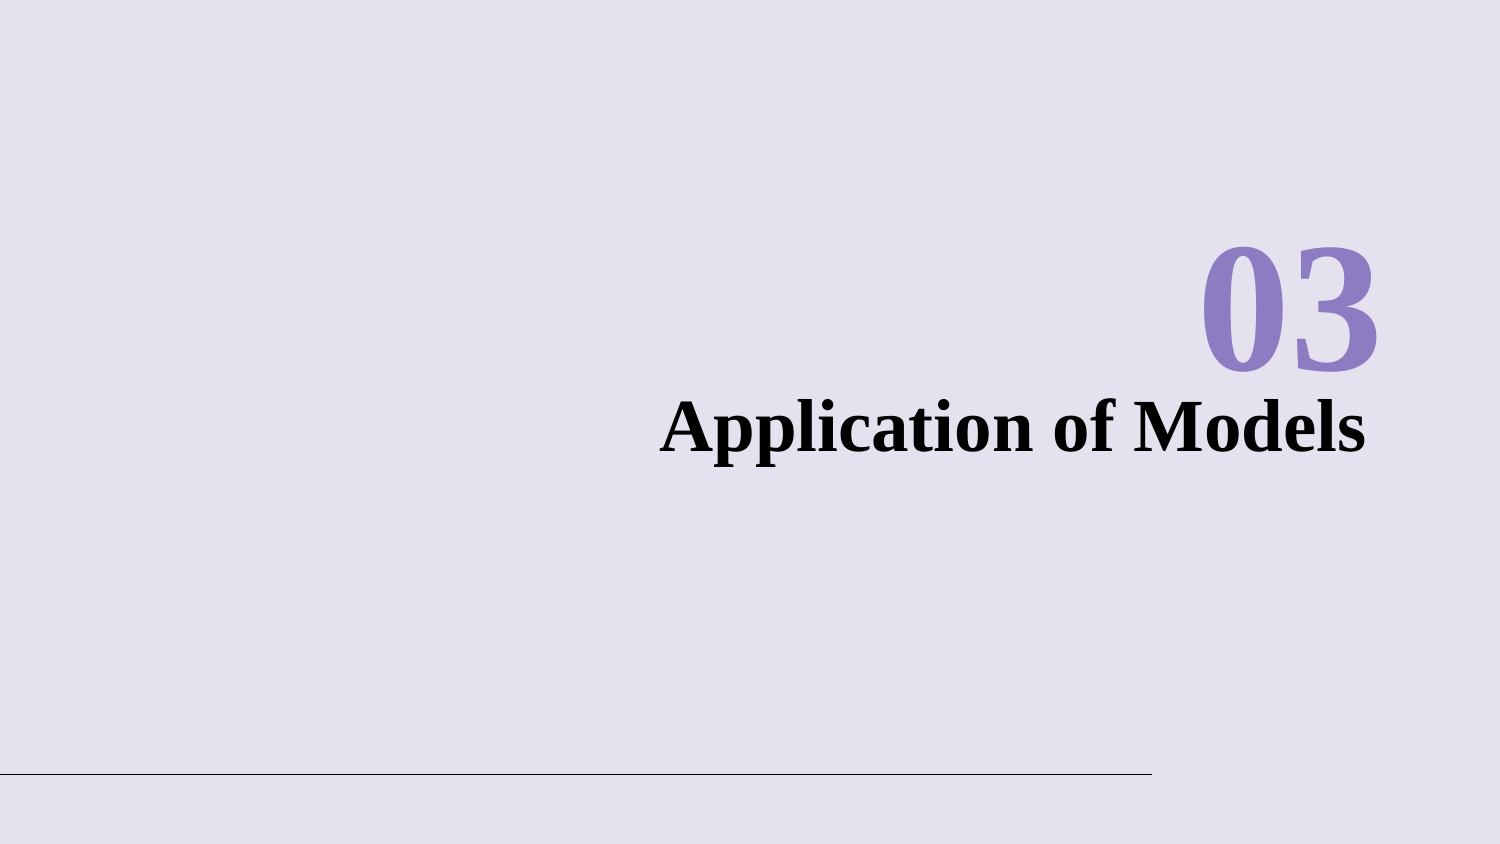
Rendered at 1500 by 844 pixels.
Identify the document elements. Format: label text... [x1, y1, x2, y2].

text_box 03 [1070, 169, 1383, 374]
title Application of Models [644, 352, 1395, 491]
